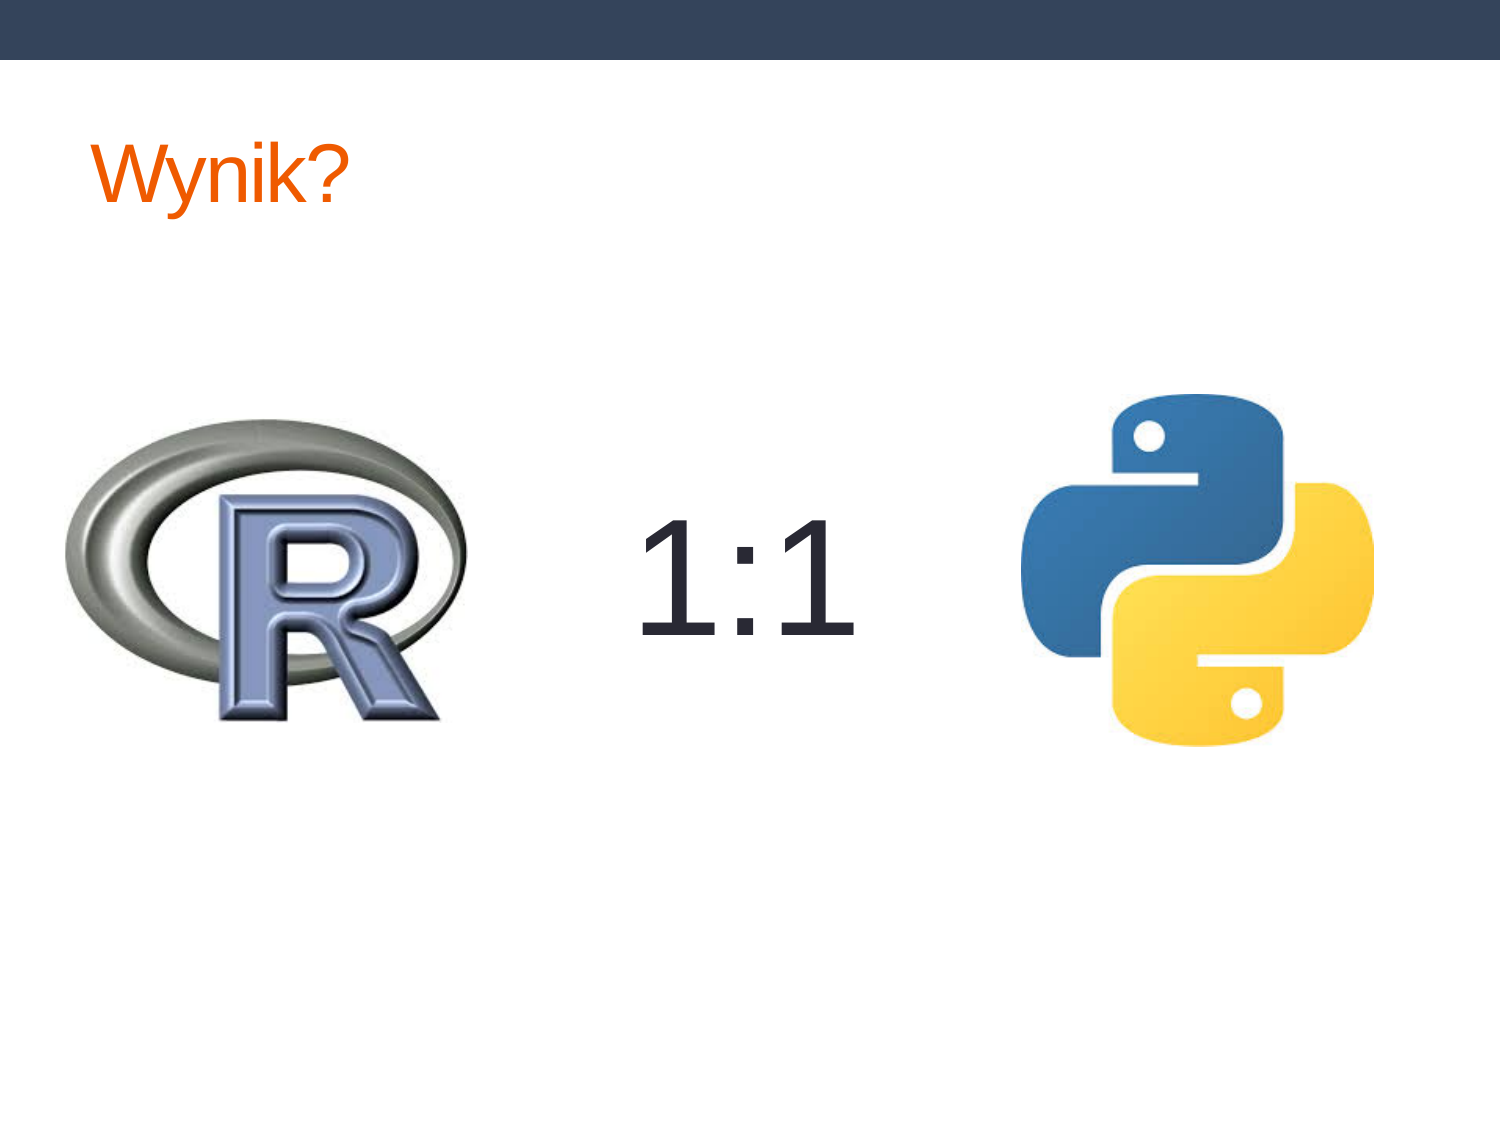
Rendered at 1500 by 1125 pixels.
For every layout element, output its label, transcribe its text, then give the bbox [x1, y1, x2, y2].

picture [64, 417, 469, 723]
text_box 1:1 [615, 461, 928, 677]
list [1021, 394, 1374, 747]
title Wynik? [75, 87, 1425, 250]
